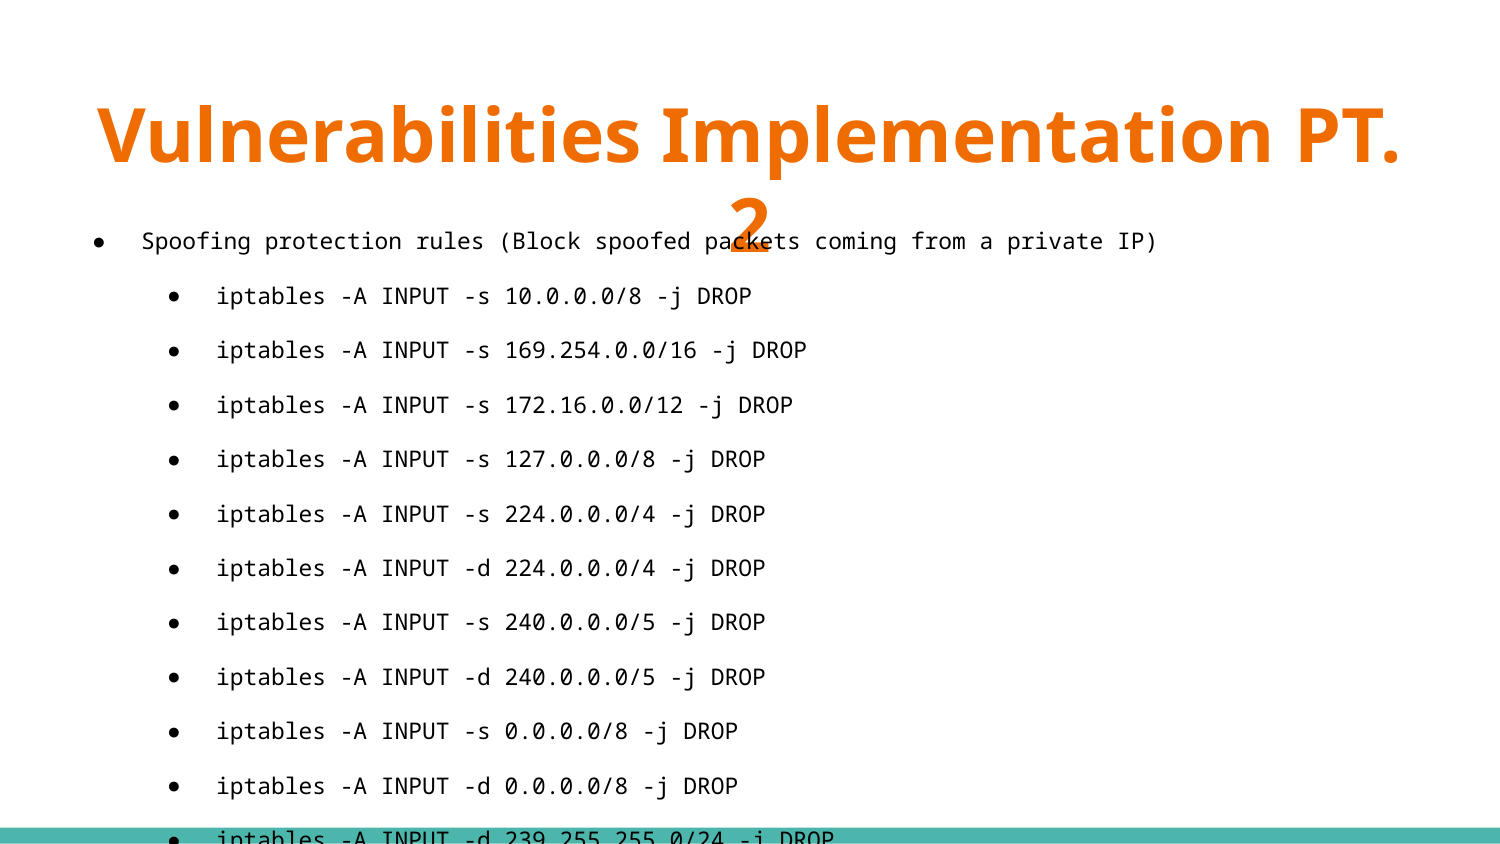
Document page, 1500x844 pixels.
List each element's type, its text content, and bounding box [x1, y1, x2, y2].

list Spoofing protection rules (Block spoofed packets coming from a private IP) iptables -A INPUT -s 10.0.0.0/8 -j DROP iptables -A INPUT -s 169.254.0.0/16 -j DROP iptables -A INPUT -s 172.16.0.0/12 -j DROP iptables -A INPUT -s 127.0.0.0/8 -j DROP iptables -A INPUT -s 224.0.0.0/4 -j DROP iptables -A INPUT -d 224.0.0.0/4 -j DROP iptables -A INPUT -s 240.0.0.0/5 -j DROP iptables -A INPUT -d 240.0.0.0/5 -j DROP iptables -A INPUT -s 0.0.0.0/8 -j DROP iptables -A INPUT -d 0.0.0.0/8 -j DROP iptables -A INPUT -d 239.255.255.0/24 -j DROP iptables -A INPUT -d 255.255.255.255 -j DROP SSH Brute force protection rules (Bennett has an interesting log over 6 days with 110000+ brute force attempts if you want to see) iptables -A INPUT -p tcp --dport ssh -m conntrack --ctstate NEW -m recent --set iptables -A INPUT -p tcp --dport ssh -m conntrack --ctstate NEW -m recent --update --seconds 60 --hitcount 10 -j DROP [51, 207, 1449, 750]
title Vulnerabilities Implementation PT. 2 [51, 72, 1449, 189]
